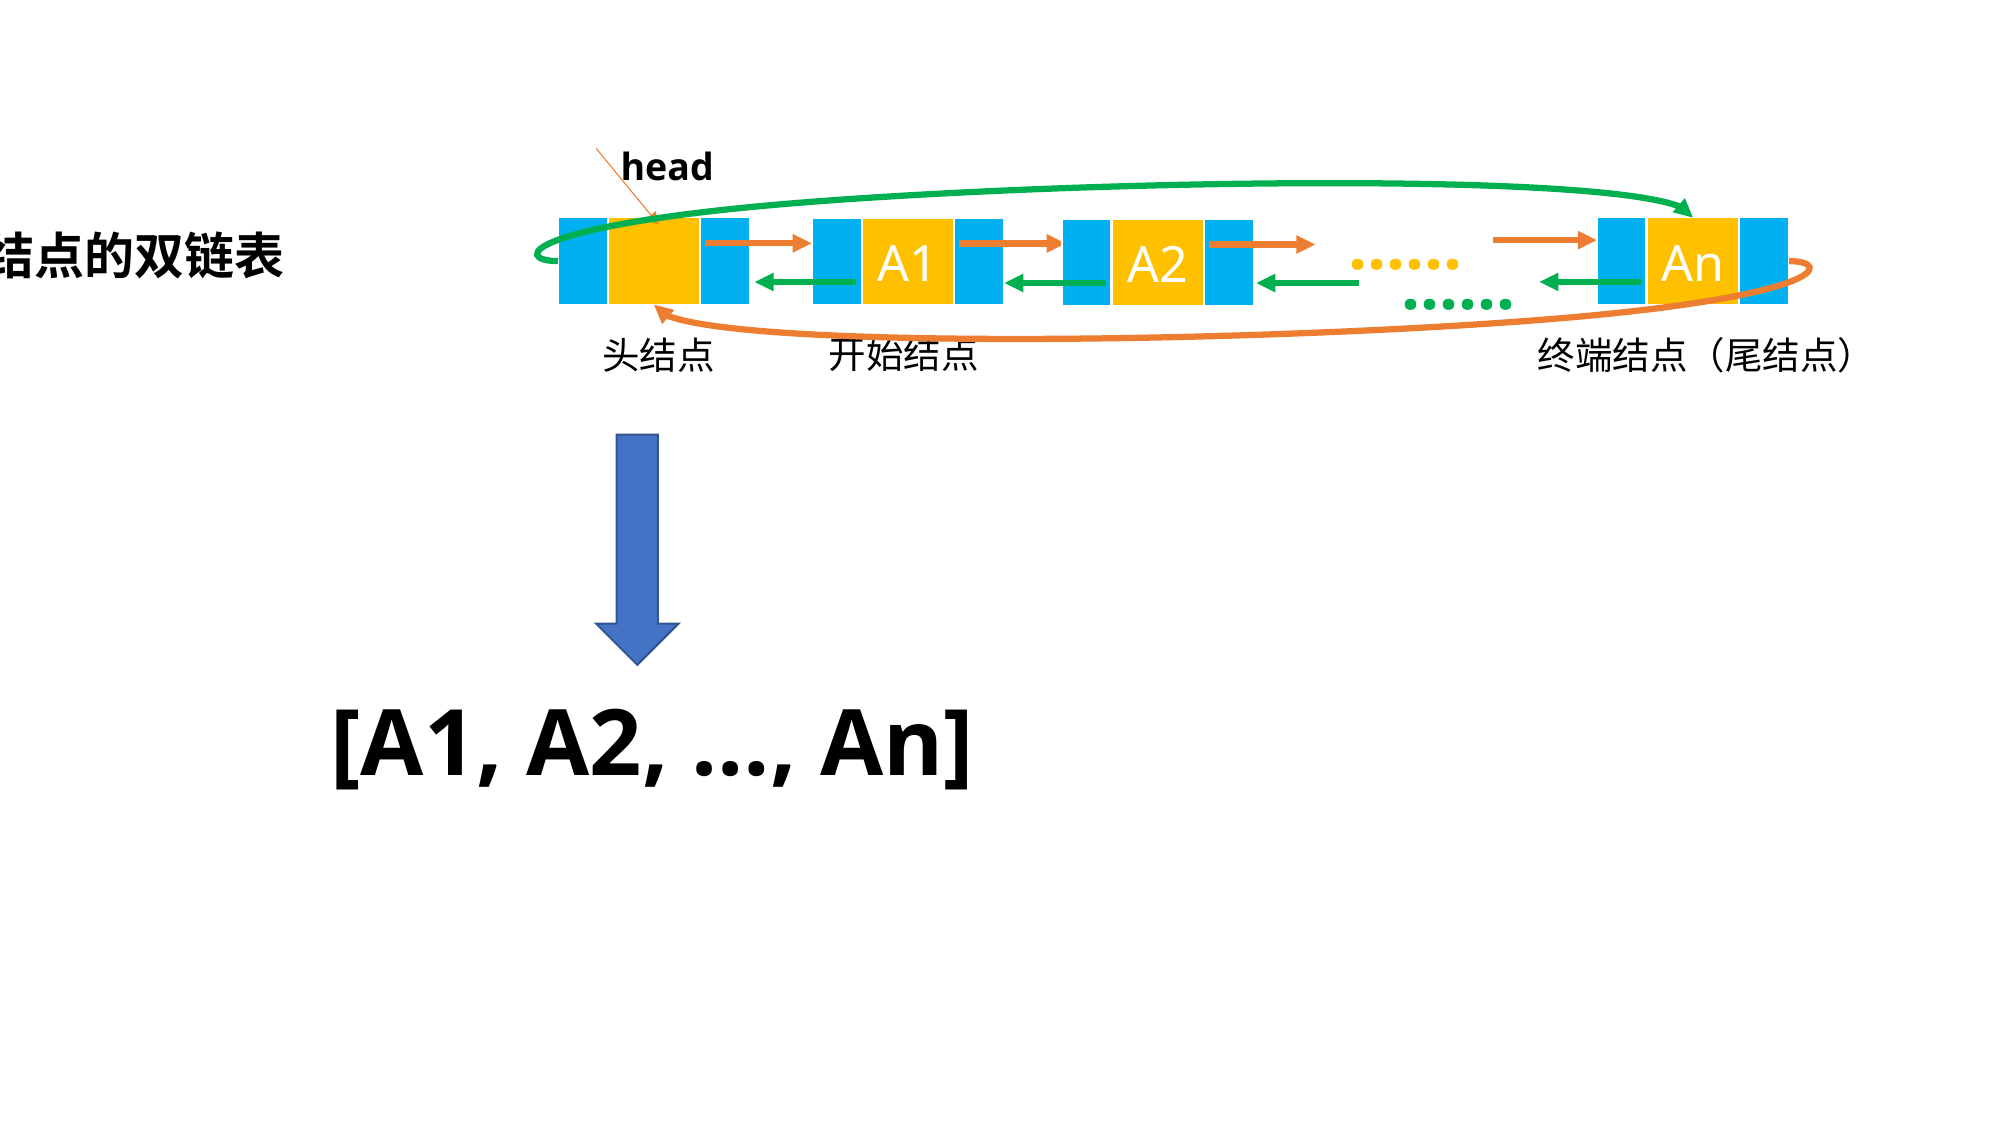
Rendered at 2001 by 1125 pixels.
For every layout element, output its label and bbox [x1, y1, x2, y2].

text_box [0, 135, 1893, 803]
